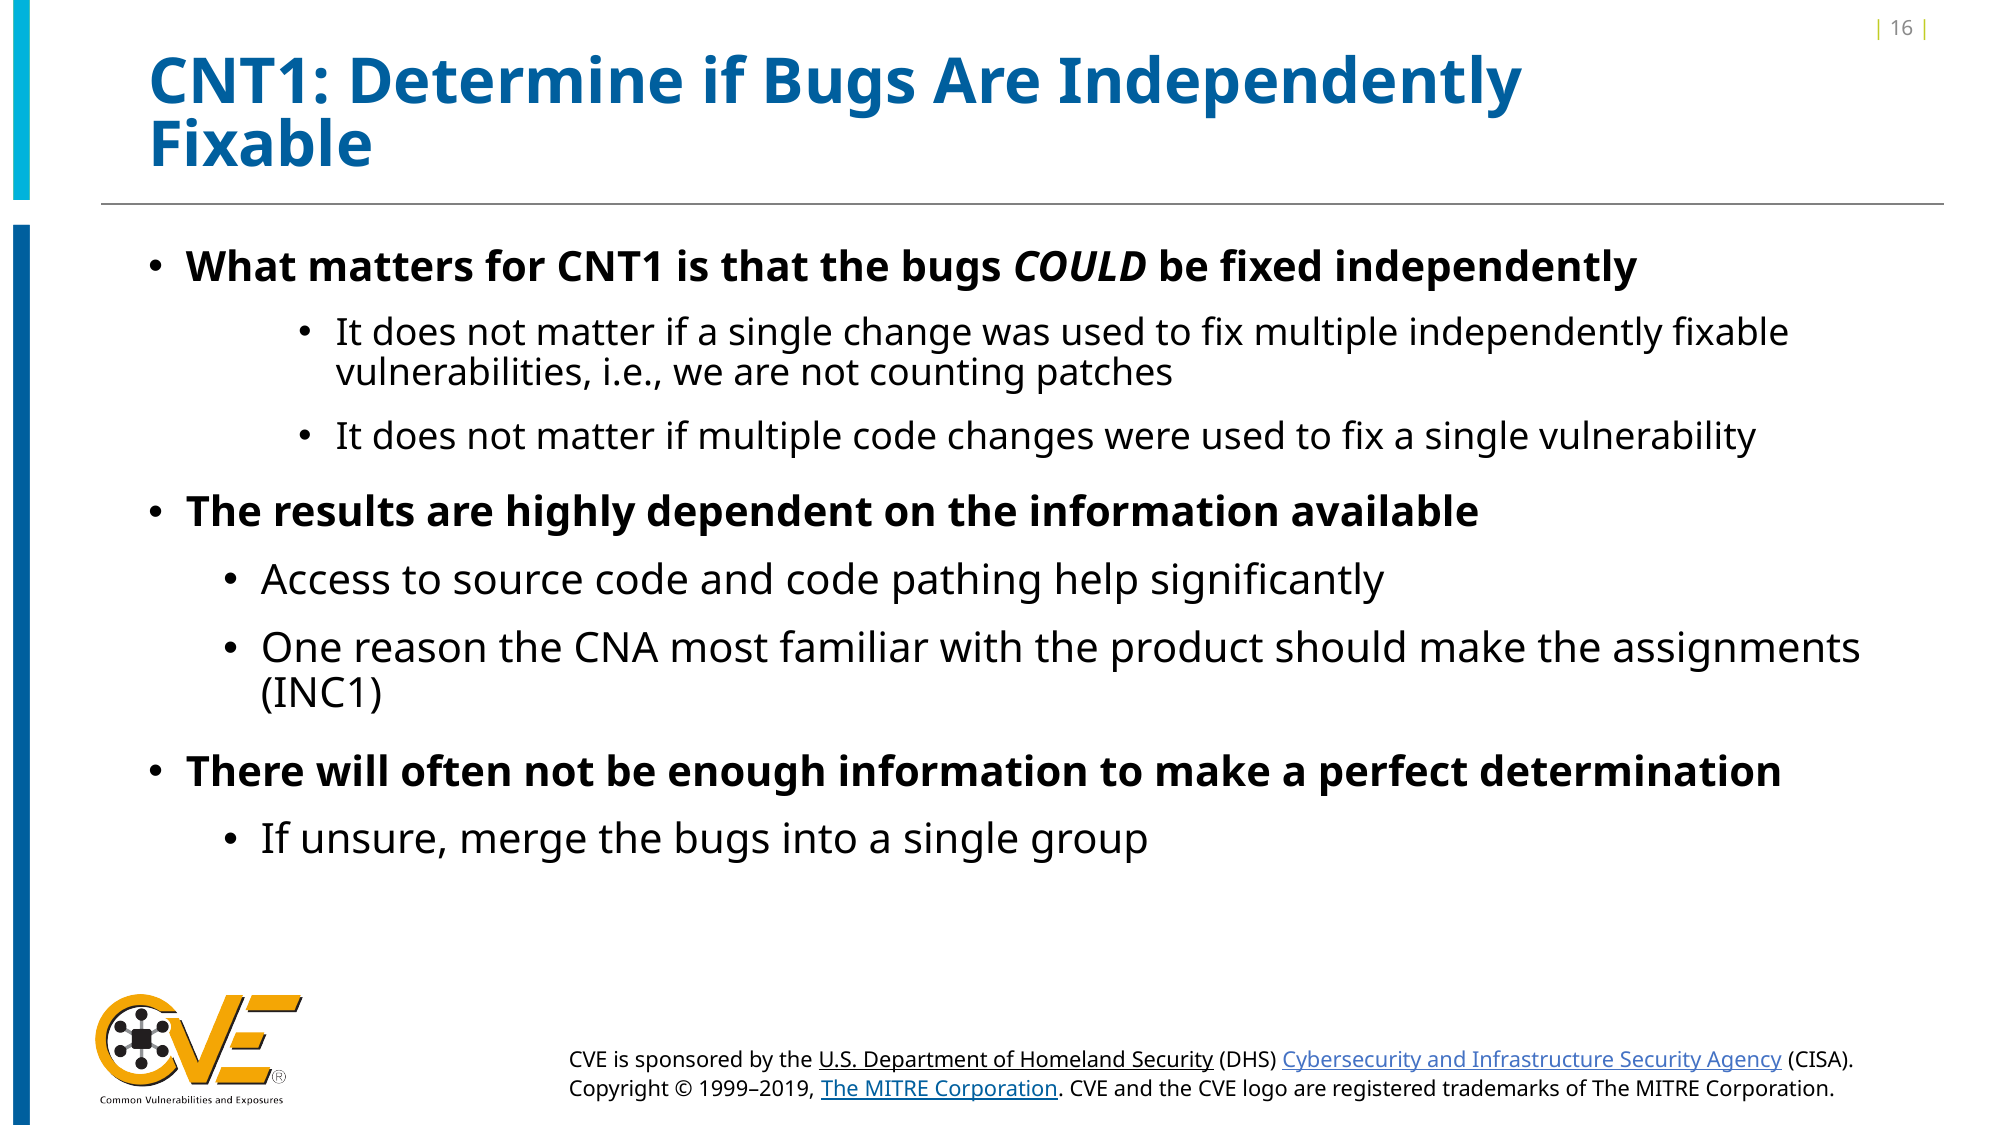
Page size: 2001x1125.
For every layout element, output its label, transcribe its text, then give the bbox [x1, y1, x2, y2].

picture [95, 994, 303, 1106]
list What matters for CNT1 is that the bugs COULD be fixed independently It does not matter if a single change was used to fix multiple independently fixable vulnerabilities, i.e., we are not counting patches It does not matter if multiple code changes were used to fix a single vulnerability The results are highly dependent on the information available Access to source code and code pathing help significantly One reason the CNA most familiar with the product should make the assignments (INC1) There will often not be enough information to make a perfect determination If unsure, merge the bugs into a single group [133, 237, 1934, 991]
slide_number | 16 | [1836, 20, 1946, 50]
title CNT1: Determine if Bugs Are Independently Fixable [133, 45, 1656, 188]
